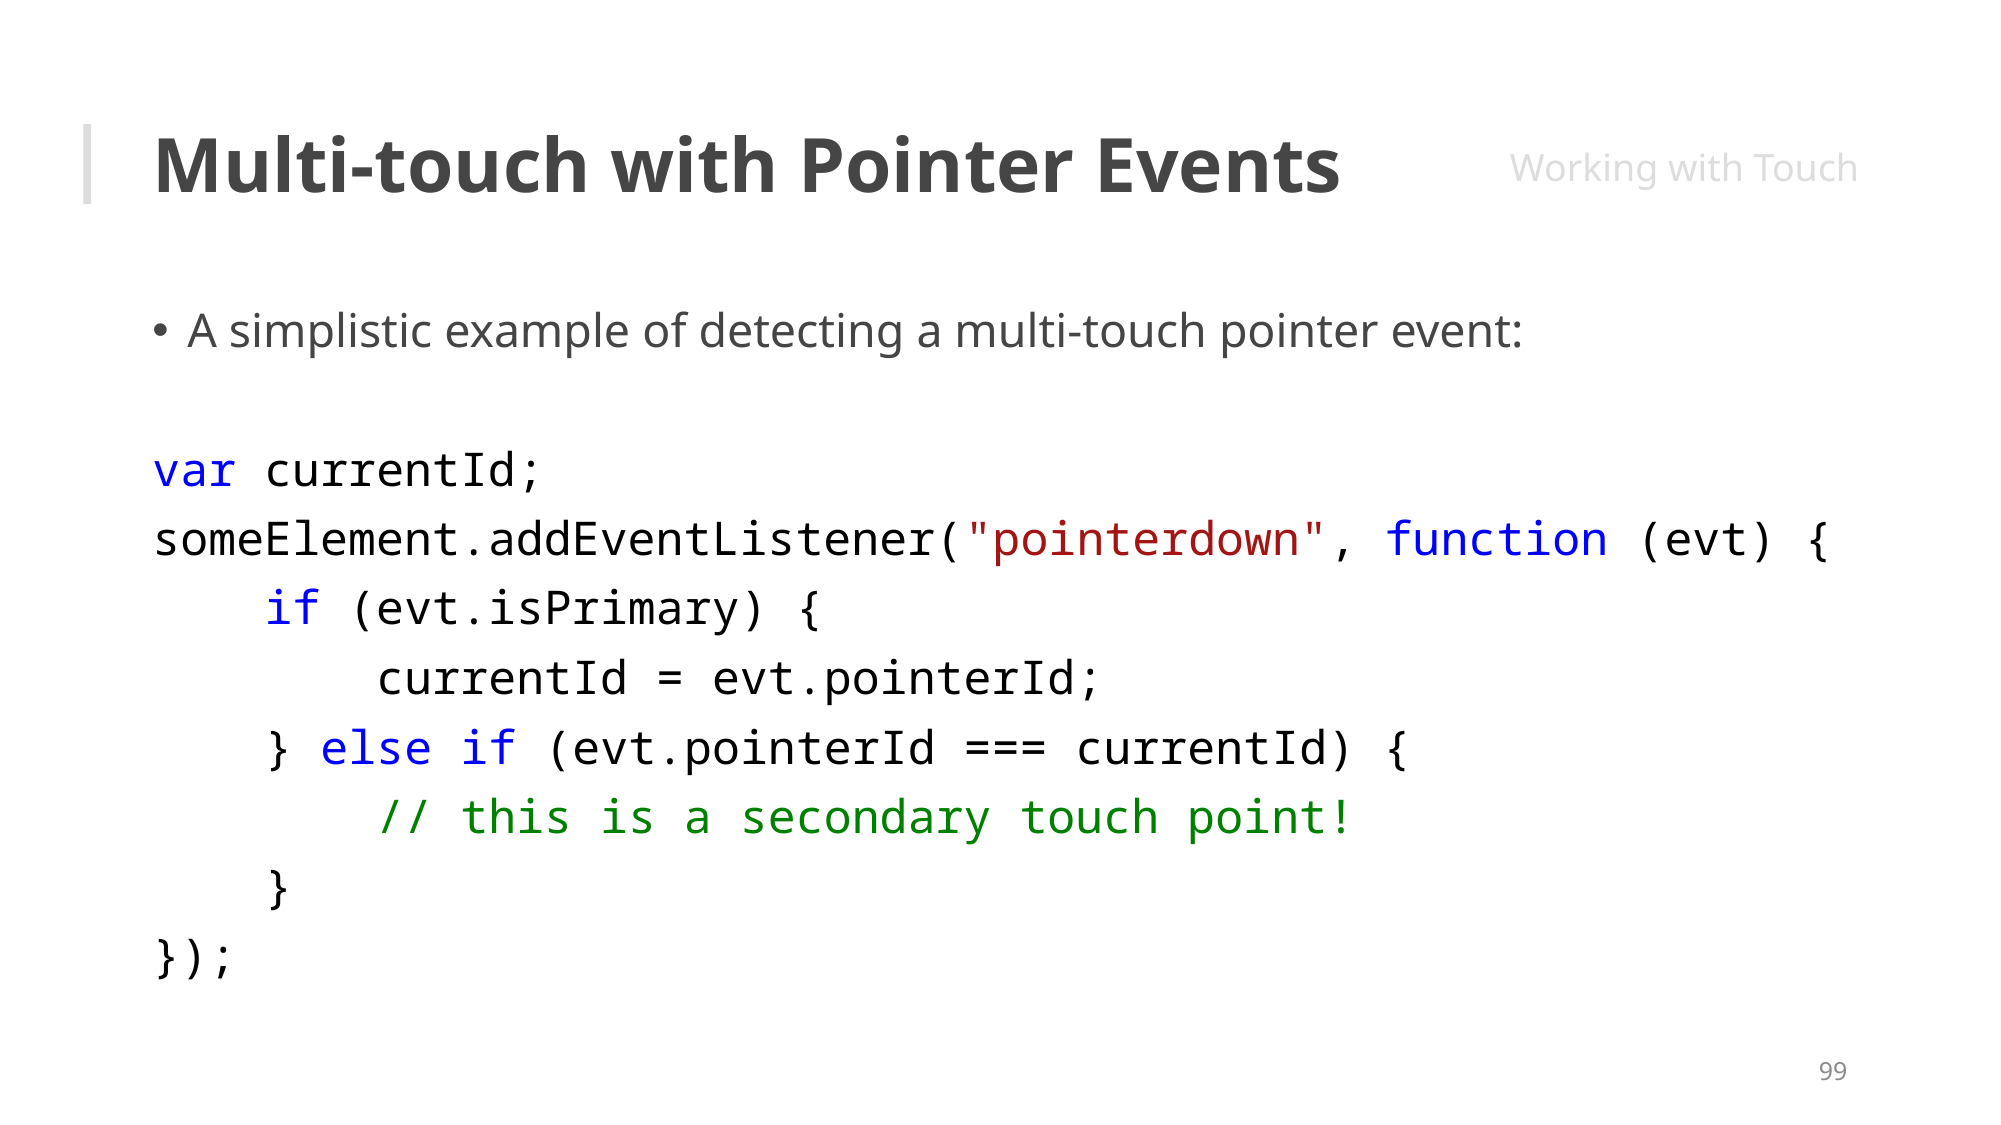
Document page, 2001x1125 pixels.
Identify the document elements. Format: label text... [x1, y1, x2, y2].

text_box Working with Touch [1490, 136, 1875, 197]
title Multi-touch with Pointer Events [137, 59, 1863, 278]
slide_number 99 [1412, 1042, 1863, 1103]
list A simplistic example of detecting a multi-touch pointer event: var currentId; someElement.addEventListener("pointerdown", function (evt) { if (evt.isPrimary) { currentId = evt.pointerId; } else if (evt.pointerId === currentId) { // this is a secondary touch point! } }); [137, 299, 1863, 1014]
